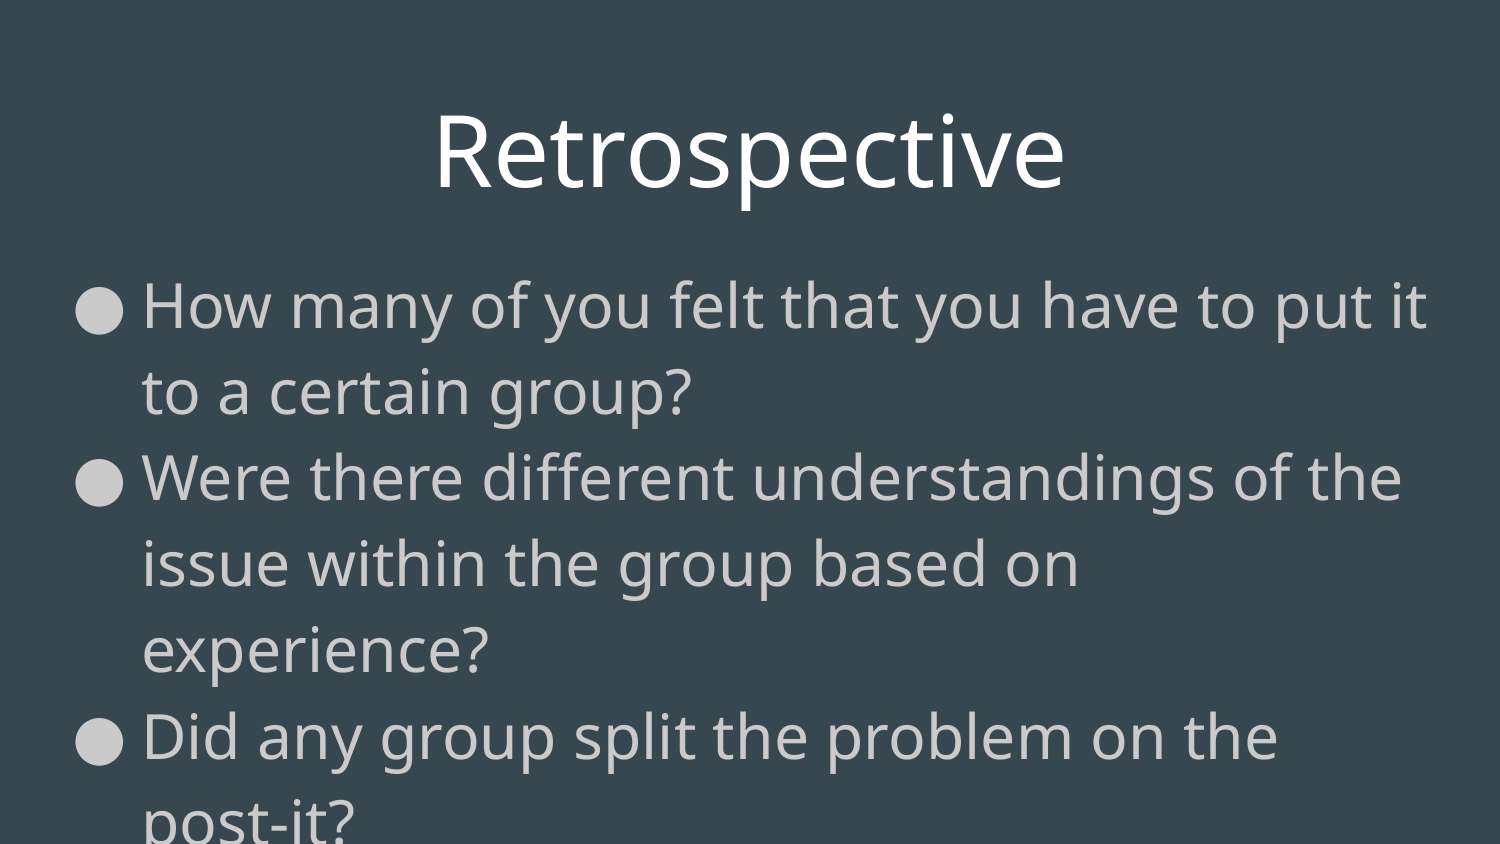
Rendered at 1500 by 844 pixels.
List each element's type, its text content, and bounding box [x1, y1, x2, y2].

list How many of you felt that you have to put it to a certain group? Were there different understandings of the issue within the group based on experience? Did any group split the problem on the post-it? [51, 239, 1449, 801]
title Retrospective [51, 72, 1449, 167]
